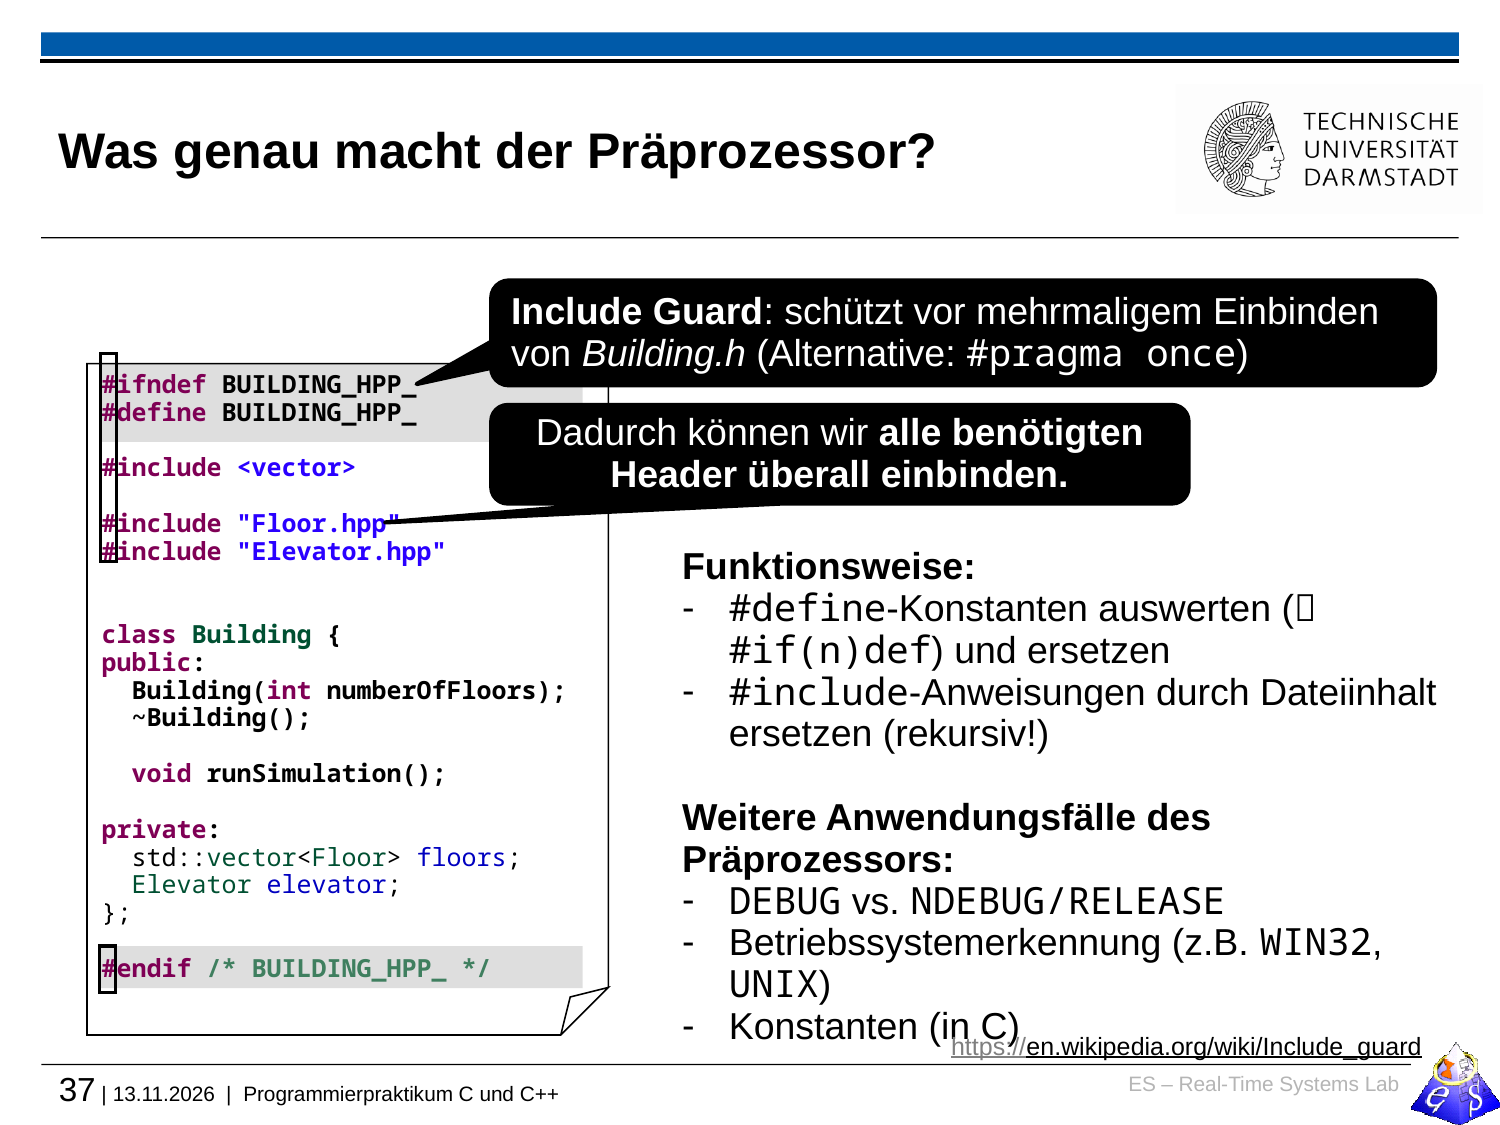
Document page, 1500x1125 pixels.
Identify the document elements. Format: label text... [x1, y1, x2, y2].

text_box Dadurch können wir alle benötigten Header überall einbinden. [383, 402, 1191, 525]
text_box ! [561, 988, 606, 1033]
text_box #ifndef BUILDING_HPP_ #define BUILDING_HPP_ #include <vector> #include "Floor.hpp" #include "Elevator.hpp" class Building { public: Building(int numberOfFloors); ~Building(); void runSimulation(); private: std::vector<Floor> floors; Elevator elevator; }; #endif /* BUILDING_HPP_ */ [86, 363, 609, 1036]
text_box [99, 946, 116, 993]
title Was genau macht der Präprozessor? [58, 80, 1187, 218]
picture [1411, 1056, 1500, 1125]
text_box [100, 353, 117, 562]
picture [1187, 84, 1483, 214]
text_box https://en.wikipedia.org/wiki/Include_guard [936, 1025, 1445, 1068]
text_box Funktionsweise: #define-Konstanten auswerten ( #if(n)def) und ersetzen #include-Anweisungen durch Dateiinhalt ersetzen (rekursiv!) Weitere Anwendungsfälle des Präprozessors: DEBUG vs. NDEBUG/RELEASE Betriebssystemerkennung (z.B. WIN32, UNIX) Konstanten (in C) [667, 538, 1500, 1056]
text_box Include Guard: schützt vor mehrmaligem Einbinden von Building.h (Alternative: #pragma once) [414, 278, 1438, 388]
